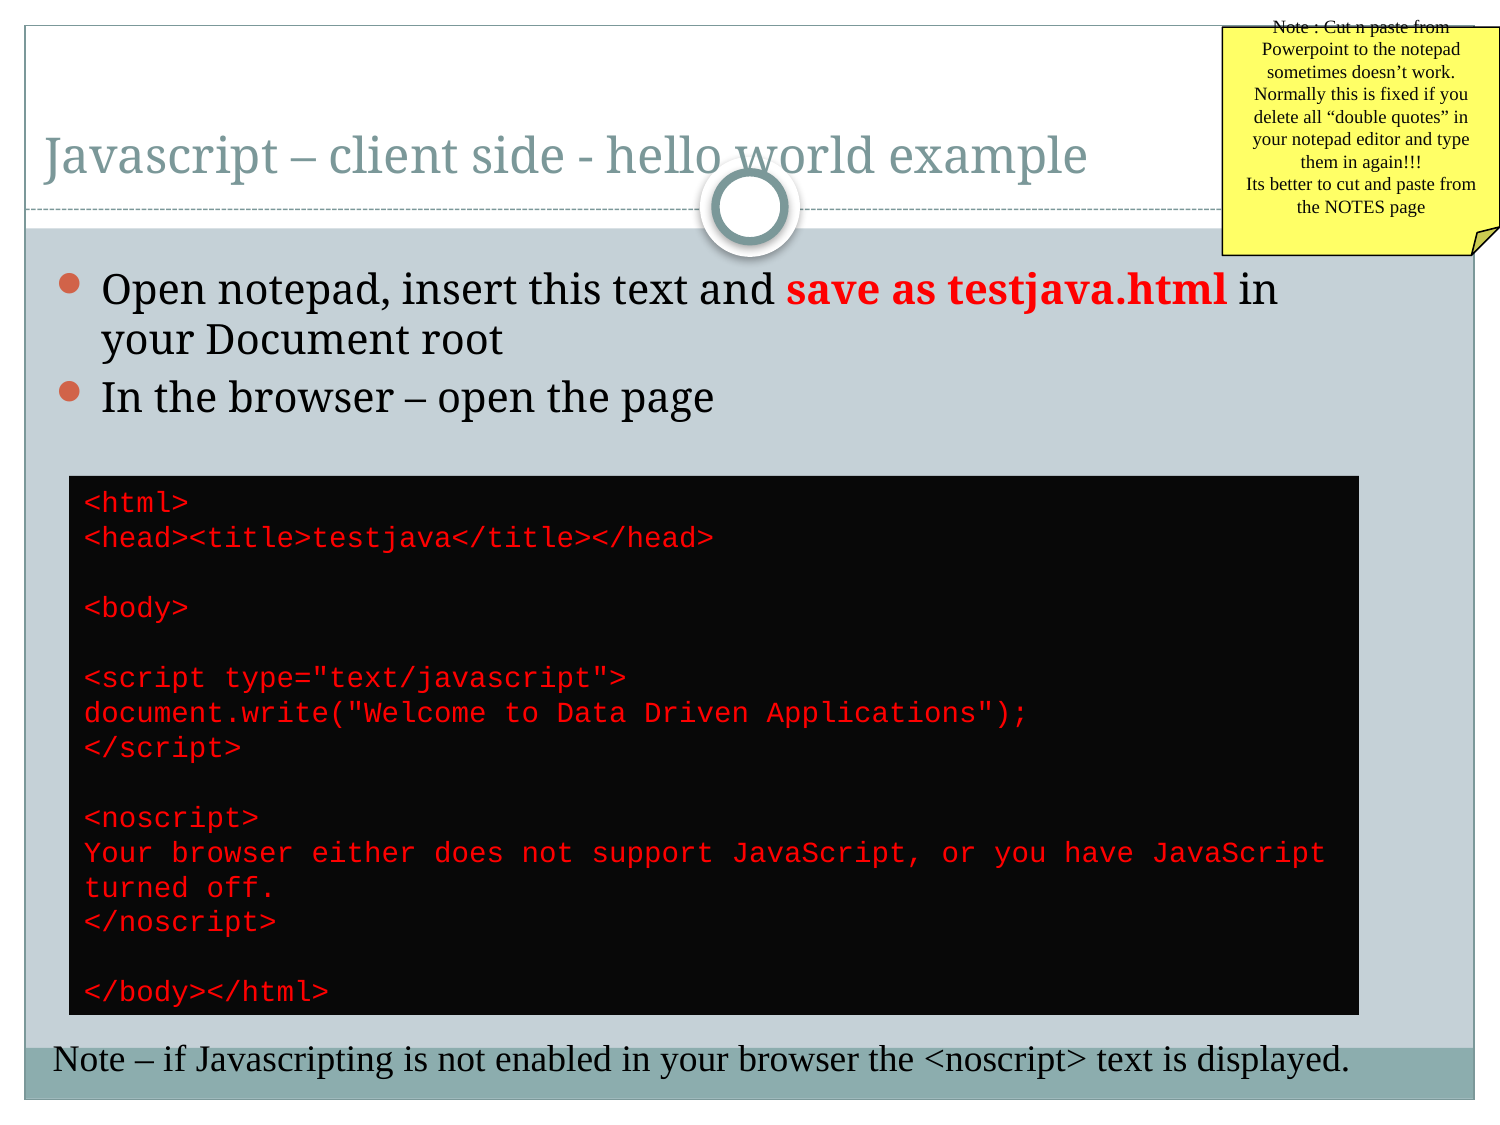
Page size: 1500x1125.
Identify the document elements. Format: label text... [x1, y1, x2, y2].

text_box Note – if Javascripting is not enabled in your browser the <noscript> text is displayed. [37, 1026, 1483, 1087]
text_box <html> <head><title>testjava</title></head> <body> <script type="text/javascript"> document.write("Welcome to Data Driven Applications"); </script> <noscript> Your browser either does not support JavaScript, or you have JavaScript turned off. </noscript> </body></html> [69, 475, 1359, 1015]
title Javascript – client side - hello world example [29, 66, 1152, 191]
list Open notepad, insert this text and save as testjava.html in your Document root In the browser – open the page [41, 255, 1317, 931]
text_box Note : Cut n paste from Powerpoint to the notepad sometimes doesn’t work. Normally this is fixed if you delete all “double quotes” in your notepad editor and type them in again!!! Its better to cut and paste from the NOTES page [1222, 27, 1500, 256]
